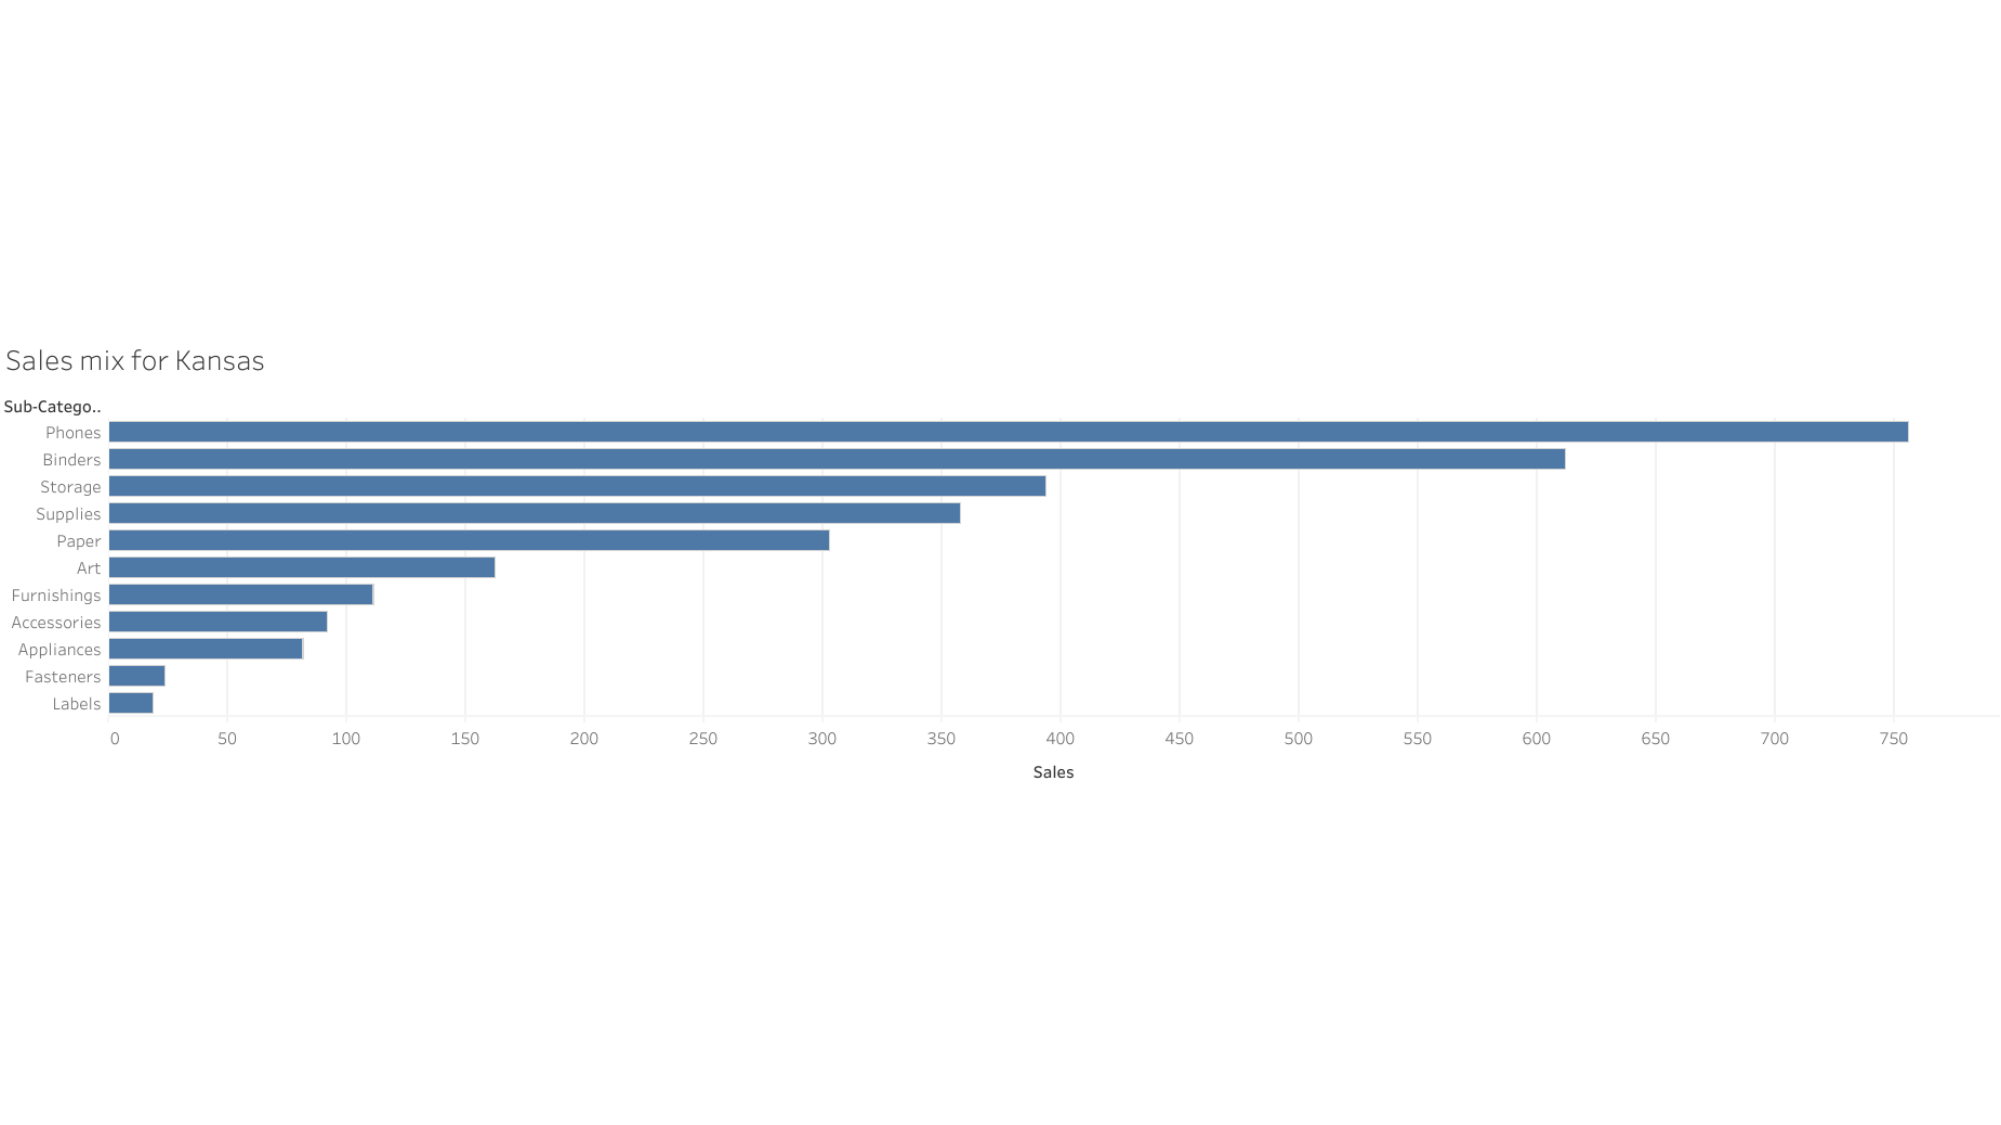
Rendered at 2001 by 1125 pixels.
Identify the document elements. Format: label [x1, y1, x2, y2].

picture [0, 332, 2000, 793]
